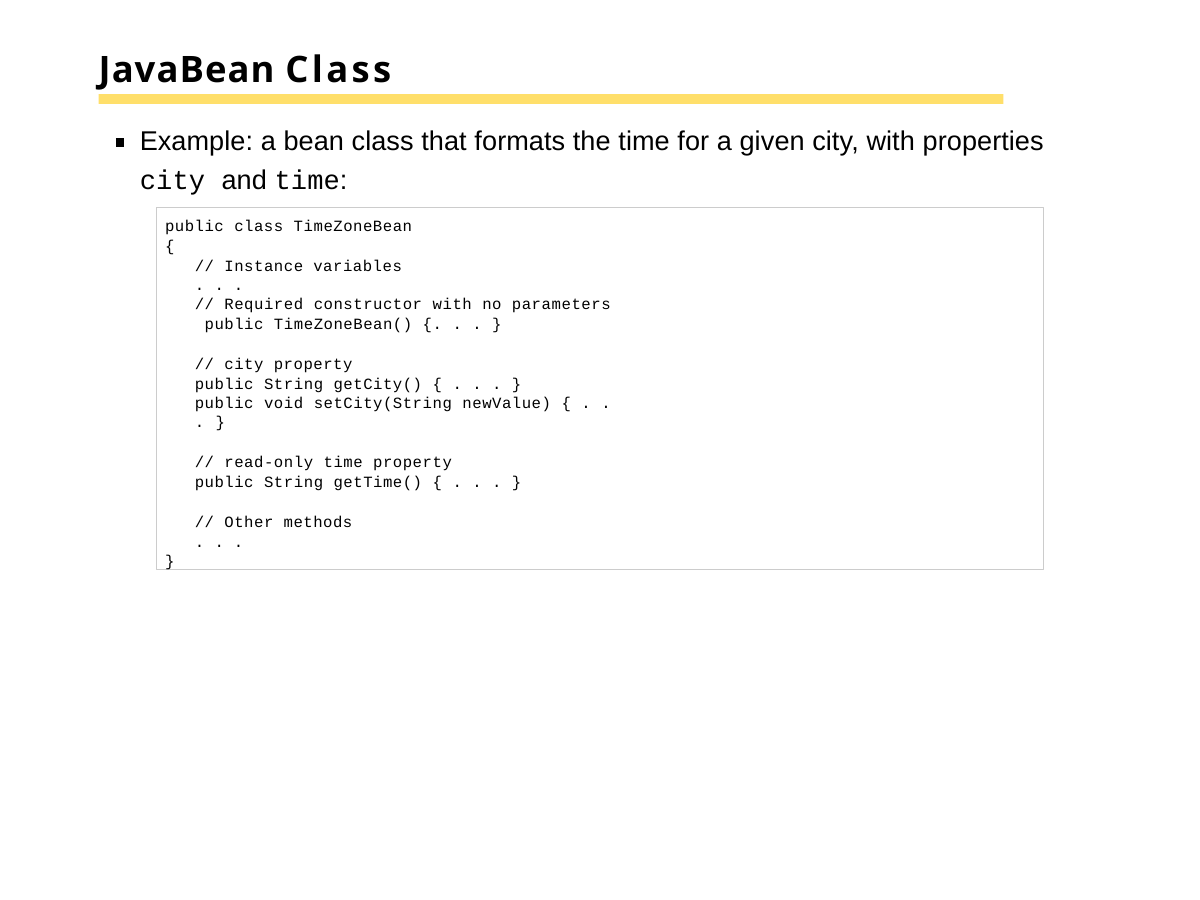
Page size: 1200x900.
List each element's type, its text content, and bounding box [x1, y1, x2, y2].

title JavaBean Class [96, 45, 1104, 197]
text_box Example: a bean class that formats the time for a given city, with properties city and time: [137, 123, 1054, 196]
text_box public class TimeZoneBean { // Instance variables . . . // Required constructor with no parameters public TimeZoneBean() {. . . } // city property public String getCity() { . . . } public void setCity(String newValue) { . . . } // read-only time property public String getTime() { . . . } // Other methods . . . } [156, 207, 1044, 570]
